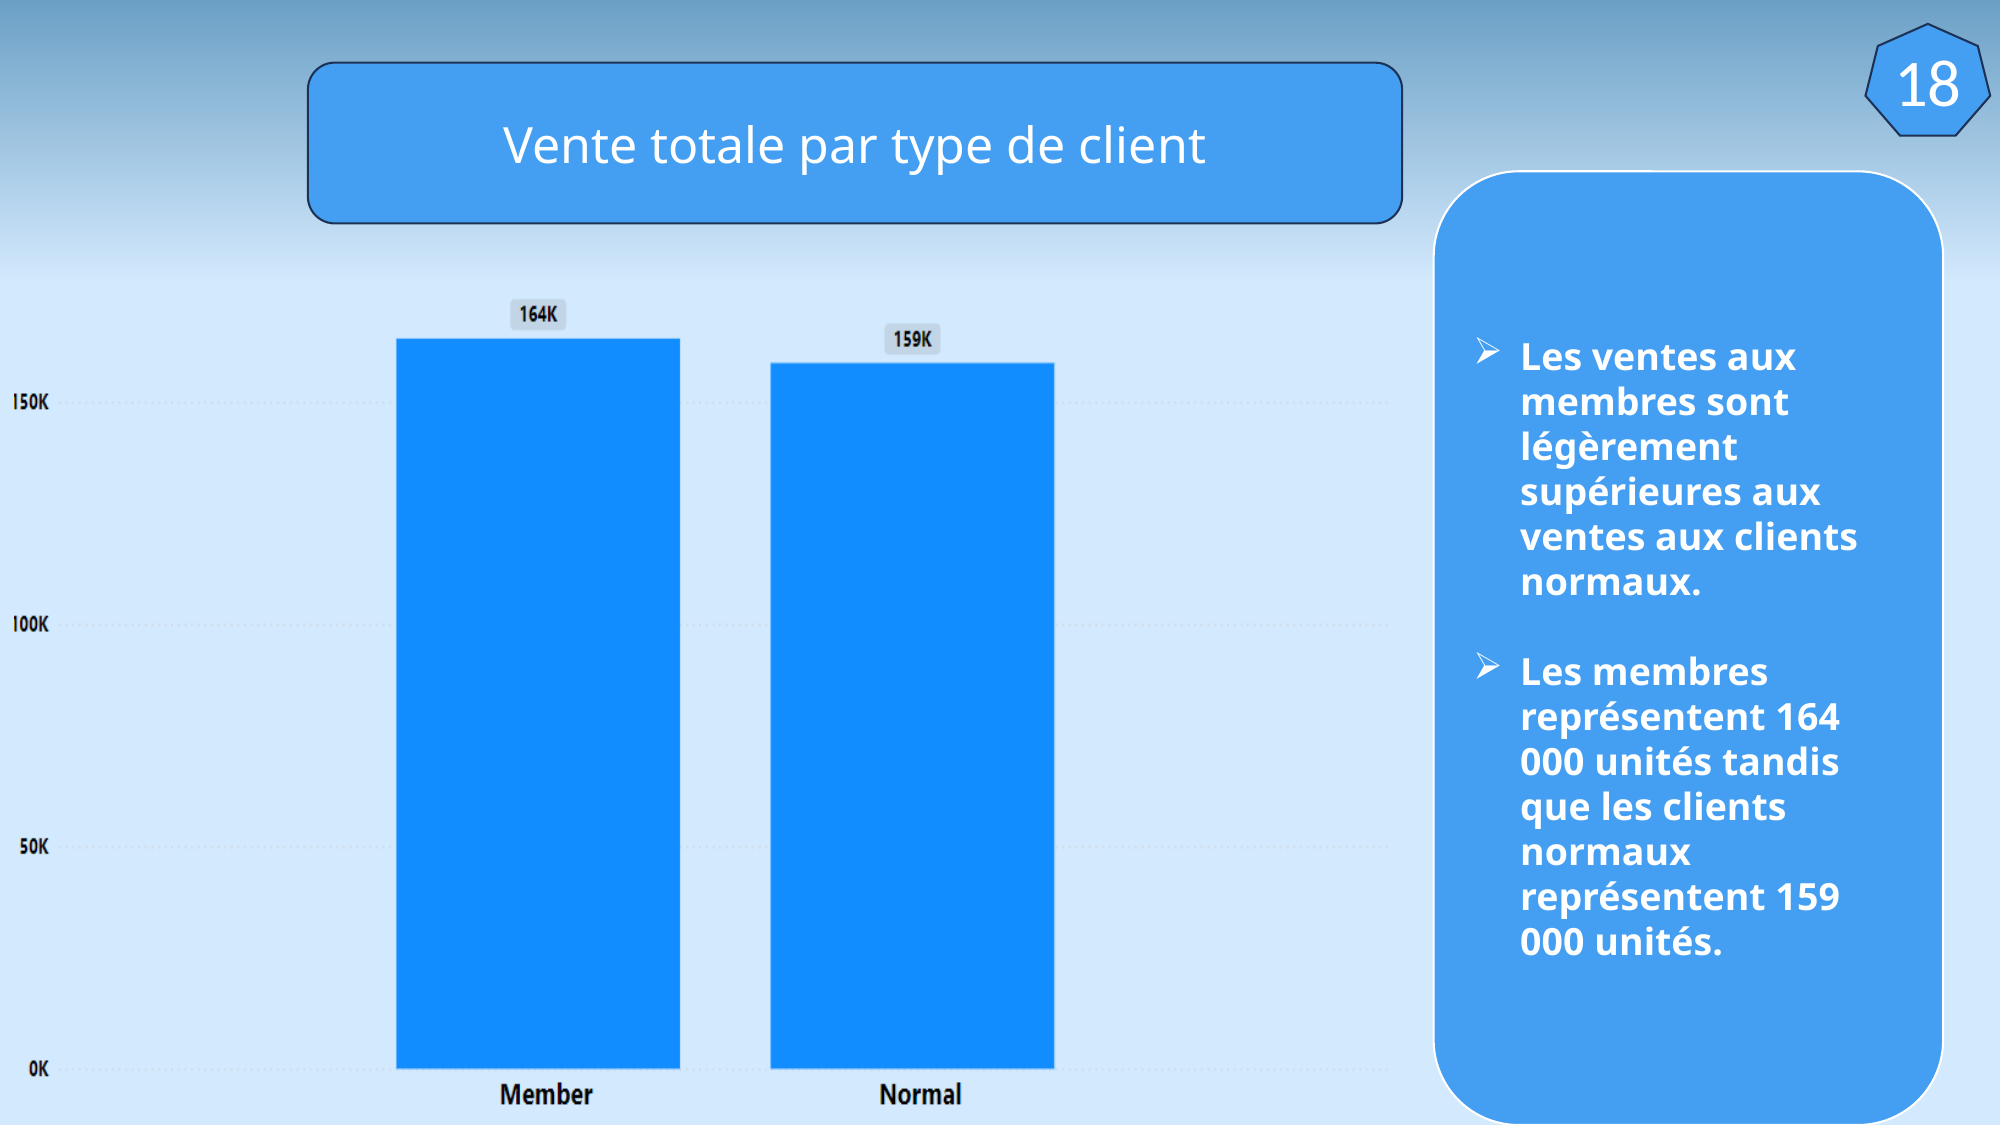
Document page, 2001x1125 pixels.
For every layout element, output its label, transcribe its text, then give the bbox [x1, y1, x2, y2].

text_box 18 [1864, 22, 1992, 137]
text_box Vente totale par type de client [306, 61, 1404, 225]
text_box Les ventes aux membres sont légèrement supérieures aux ventes aux clients normaux. Les membres représentent 164 000 unités tandis que les clients normaux représentent 159 000 unités. [1432, 170, 1945, 1125]
picture [14, 278, 1389, 1114]
